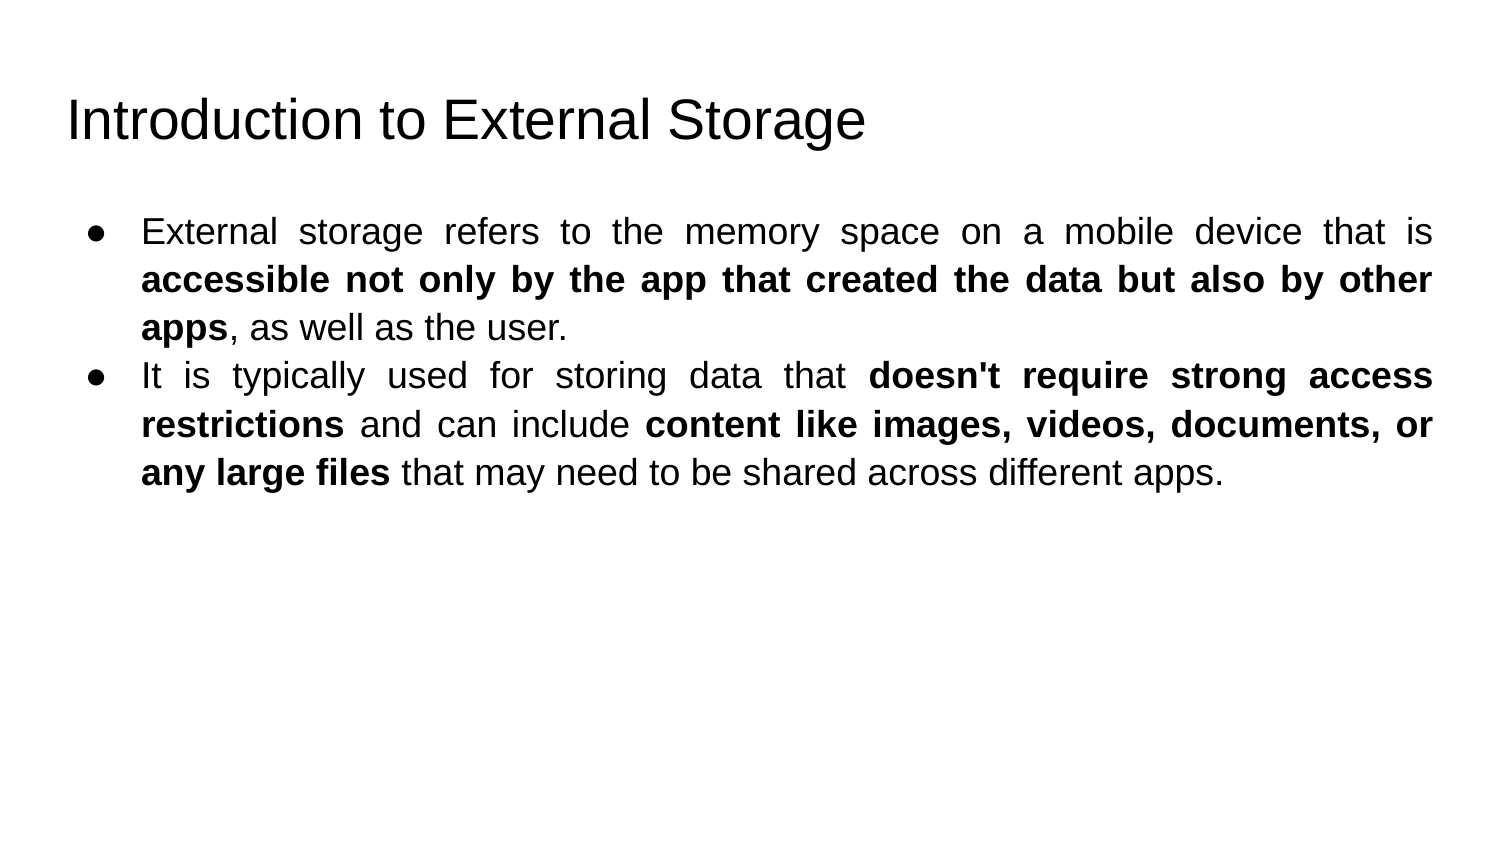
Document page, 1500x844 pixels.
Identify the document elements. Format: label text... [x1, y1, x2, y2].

title Introduction to External Storage [51, 72, 1449, 167]
list External storage refers to the memory space on a mobile device that is accessible not only by the app that created the data but also by other apps, as well as the user. It is typically used for storing data that doesn't require strong access restrictions and can include content like images, videos, documents, or any large files that may need to be shared across different apps. [51, 189, 1449, 750]
